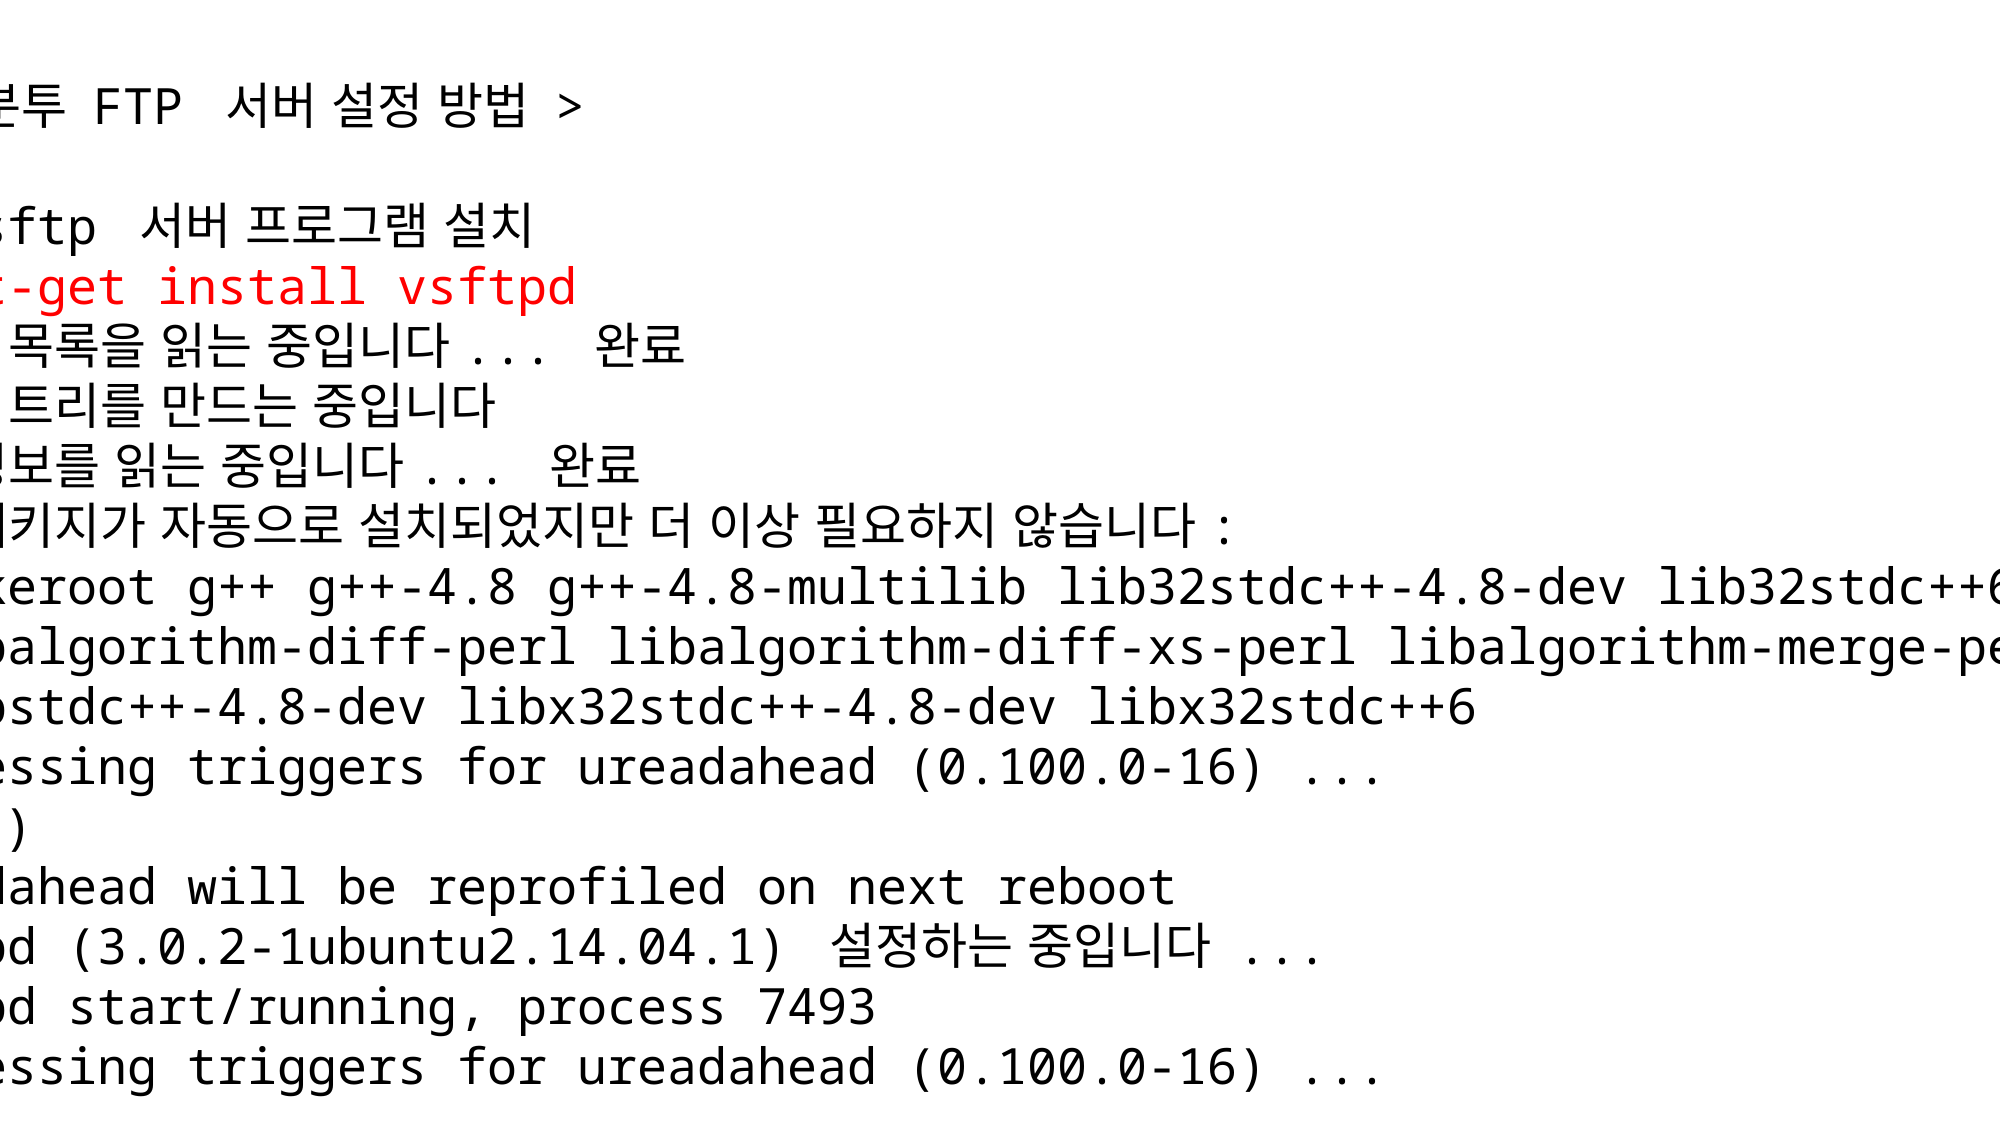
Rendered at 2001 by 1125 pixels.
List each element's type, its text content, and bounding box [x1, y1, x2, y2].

text_box < 우분투 FTP 서버 설정 방법 > 1. vsftp 서버 프로그램 설치 # apt-get install vsftpd 패키지 목록을 읽는 중입니다... 완료 의존성 트리를 만드는 중입니다 상태 정보를 읽는 중입니다... 완료 다음 패키지가 자동으로 설치되었지만 더 이상 필요하지 않습니다: fakeroot g++ g++-4.8 g++-4.8-multilib lib32stdc++-4.8-dev lib32stdc++6 libalgorithm-diff-perl libalgorithm-diff-xs-perl libalgorithm-merge-perl libfakeroot libstdc++-4.8-dev libx32stdc++-4.8-dev libx32stdc++6 Processing triggers for ureadahead (0.100.0-16) ... (중략) ureadahead will be reprofiled on next reboot vsftpd (3.0.2-1ubuntu2.14.04.1) 설정하는 중입니다 ... vsftpd start/running, process 7493 Processing triggers for ureadahead (0.100.0-16) ... [0, 67, 2000, 1102]
